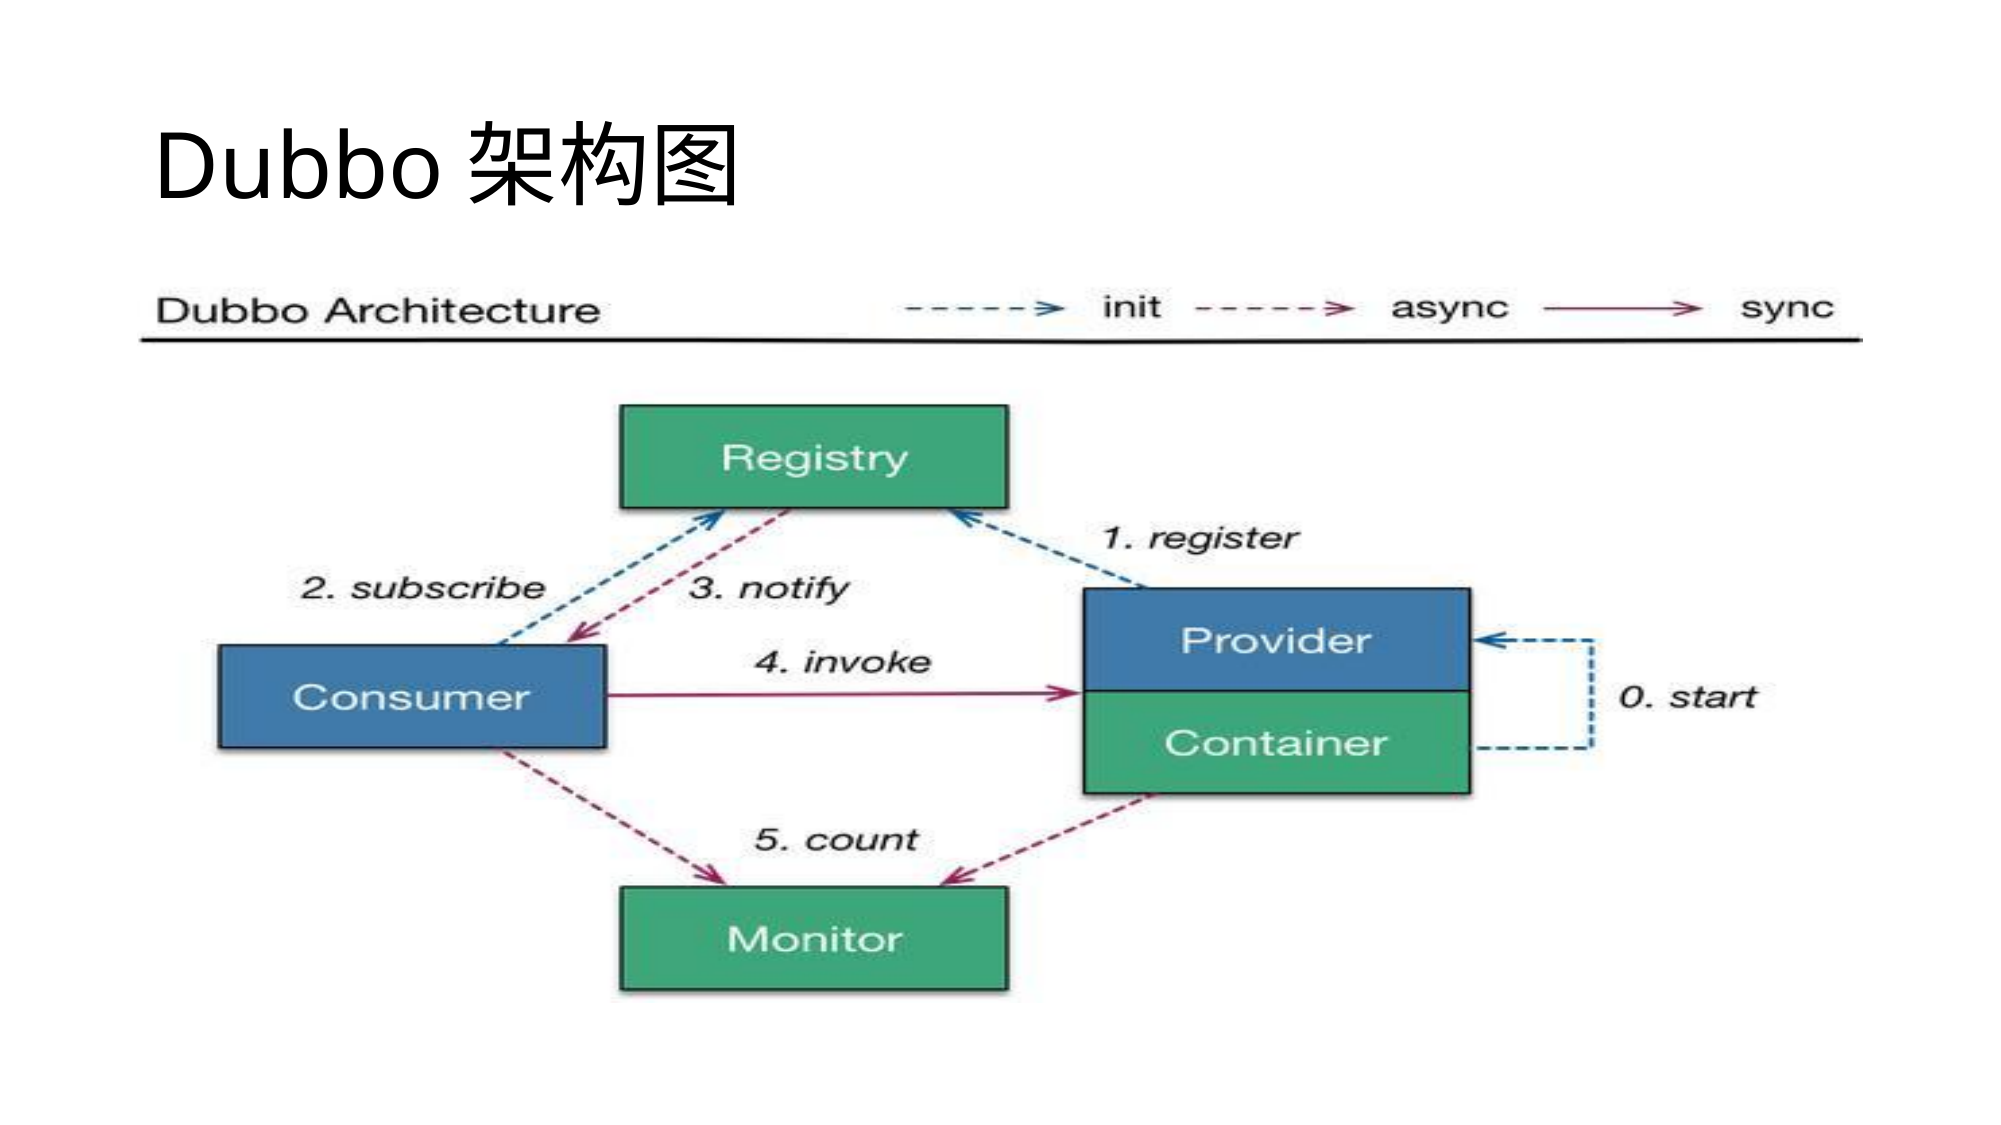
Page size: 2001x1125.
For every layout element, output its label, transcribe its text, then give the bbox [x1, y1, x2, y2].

title Dubbo架构图 [137, 59, 1863, 273]
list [137, 273, 1863, 1003]
